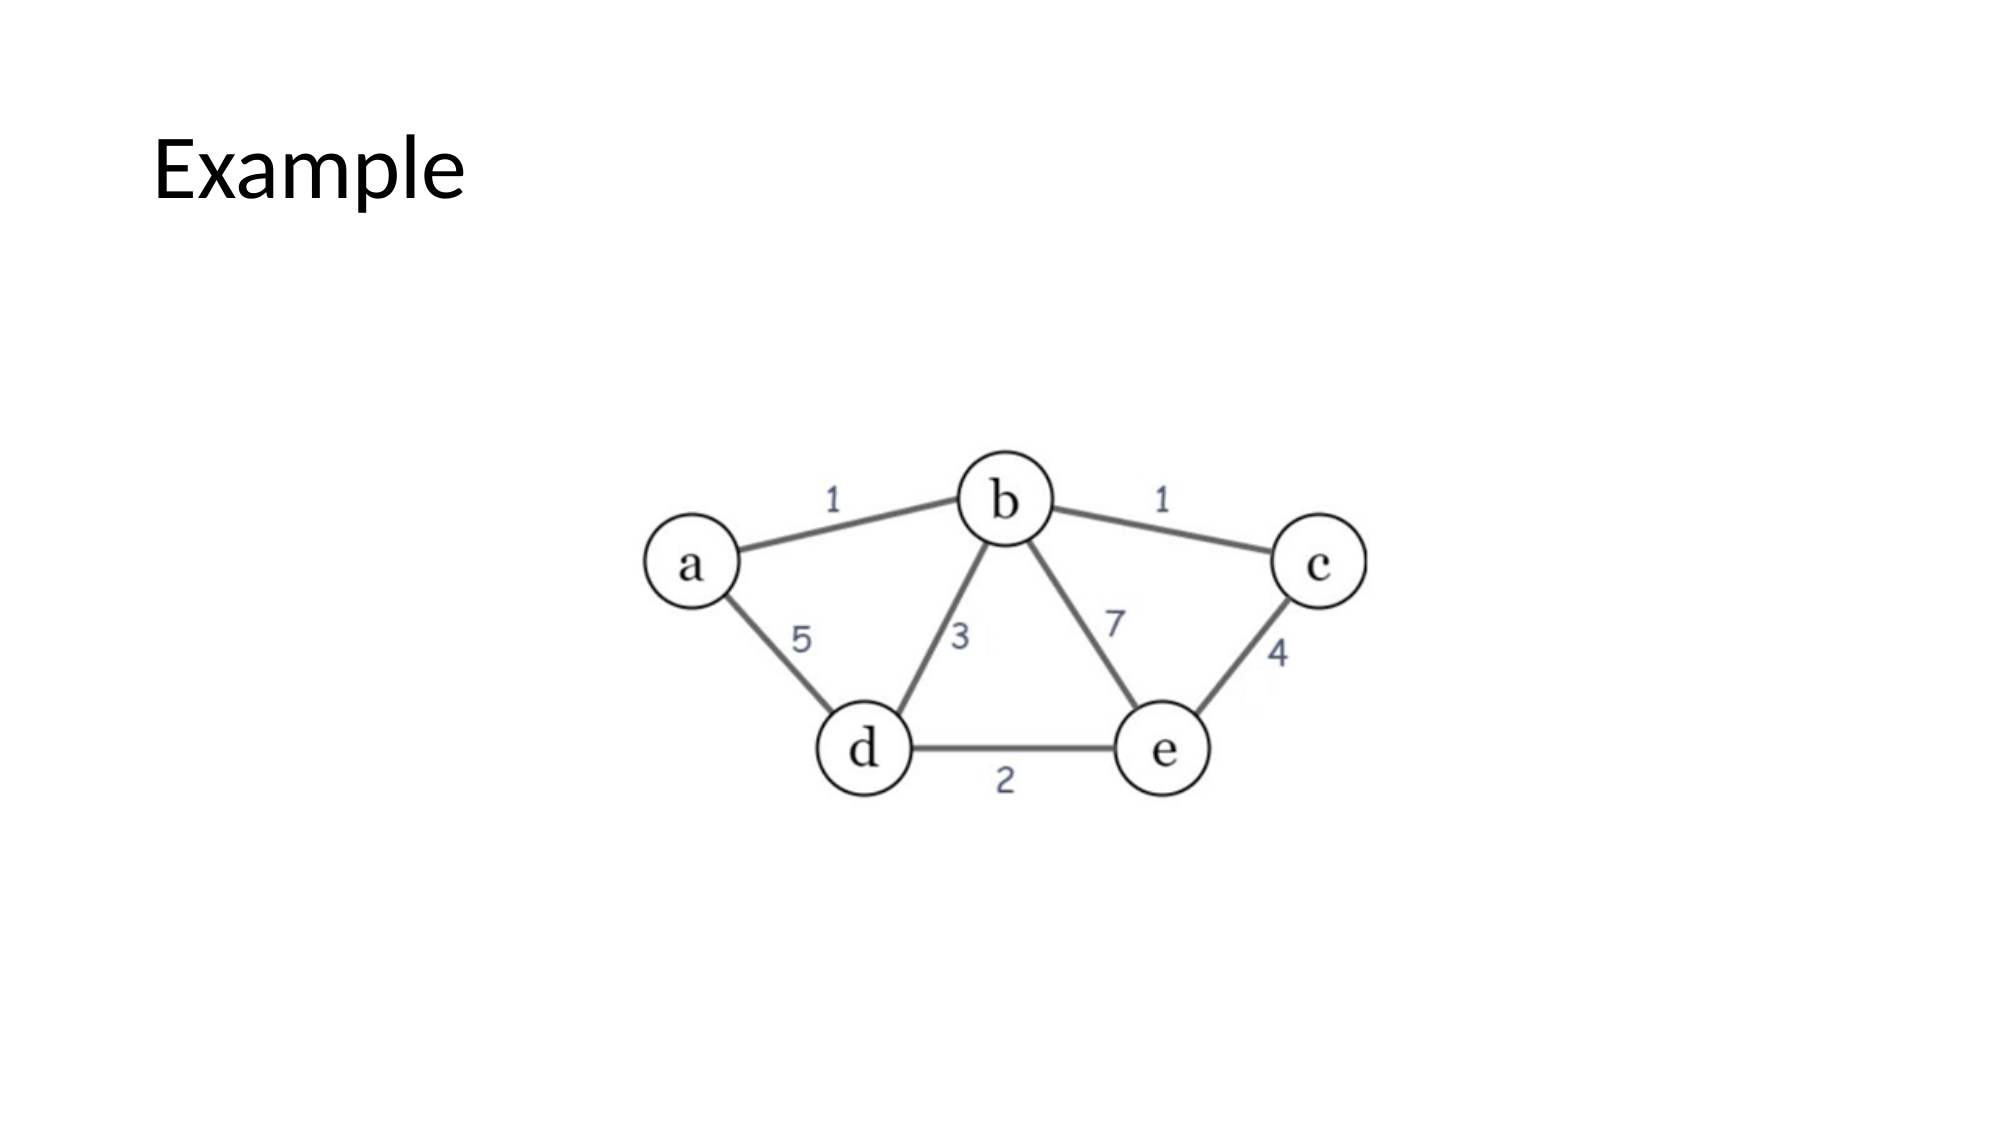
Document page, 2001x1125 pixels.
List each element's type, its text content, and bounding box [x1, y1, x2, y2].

picture [599, 435, 1401, 824]
title Example [137, 59, 1863, 278]
